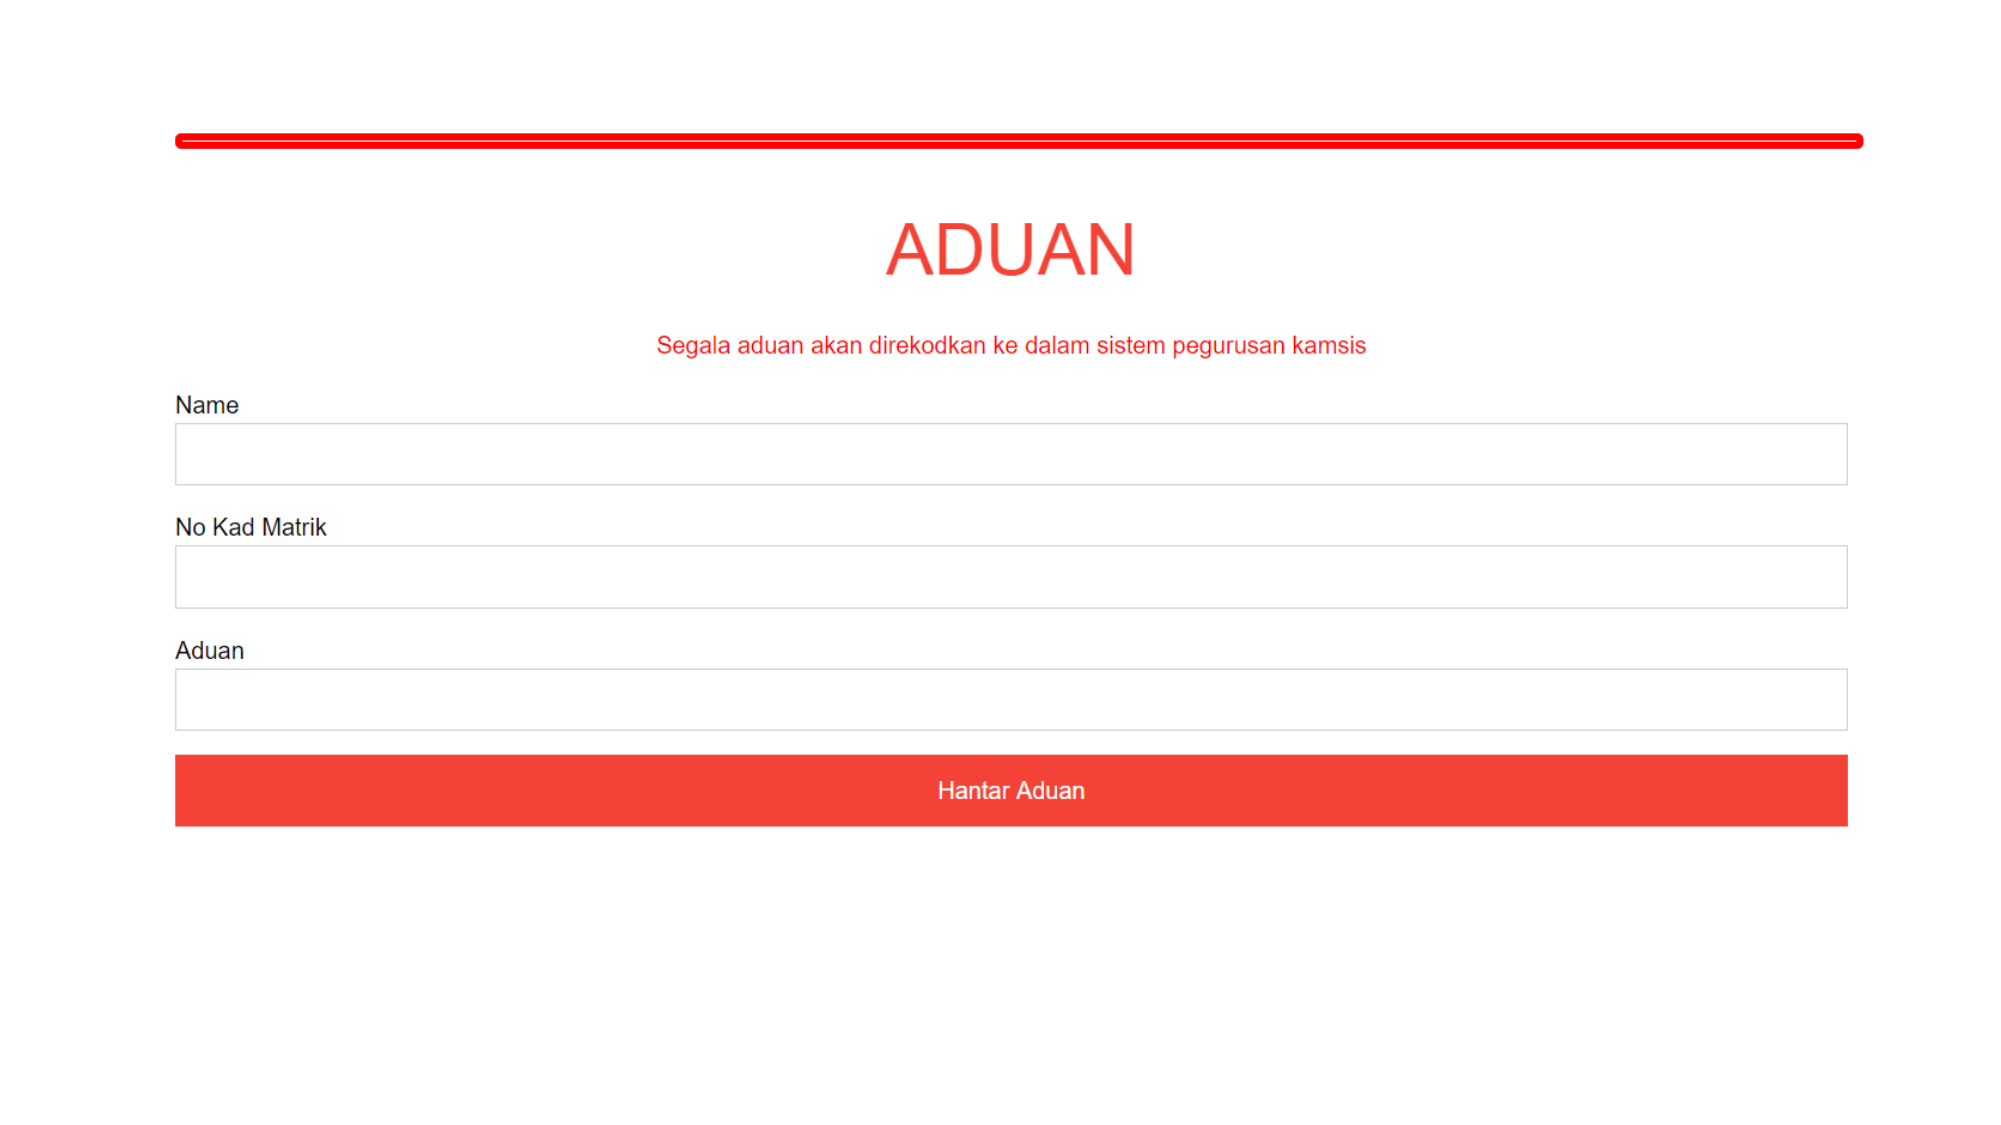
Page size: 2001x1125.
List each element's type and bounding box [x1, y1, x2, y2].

list [137, 52, 1915, 847]
